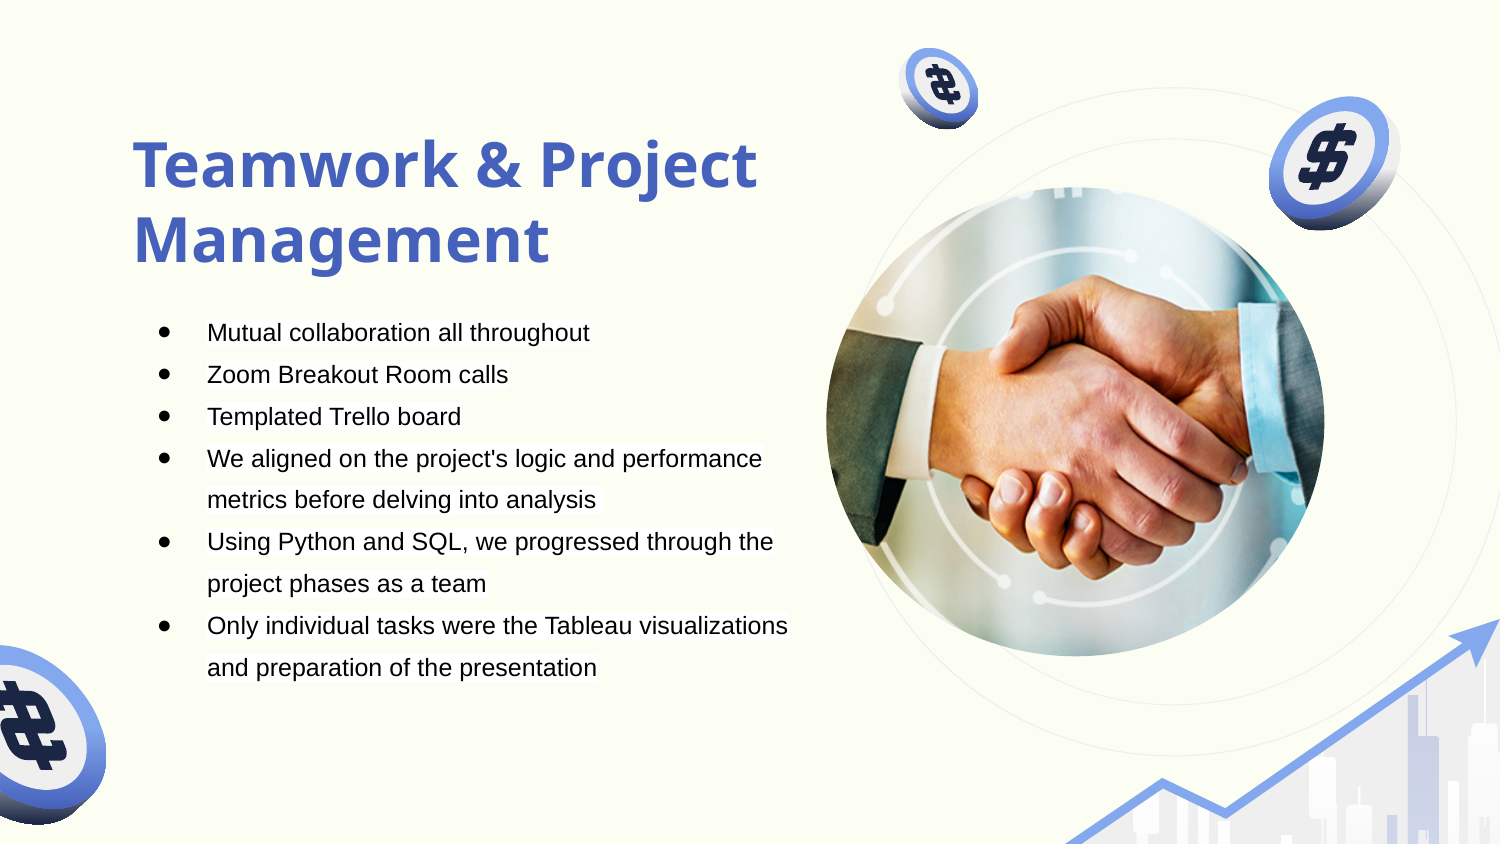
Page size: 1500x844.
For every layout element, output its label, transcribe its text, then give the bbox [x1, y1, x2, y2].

title Teamwork & Project Management [116, 124, 811, 289]
picture [826, 187, 1325, 657]
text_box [1260, 96, 1410, 231]
subtitle Mutual collaboration all throughout Zoom Breakout Room calls Templated Trello board We aligned on the project's logic and performance metrics before delving into analysis Using Python and SQL, we progressed through the project phases as a team Only individual tasks were the Tableau visualizations and preparation of the presentation [116, 289, 811, 720]
